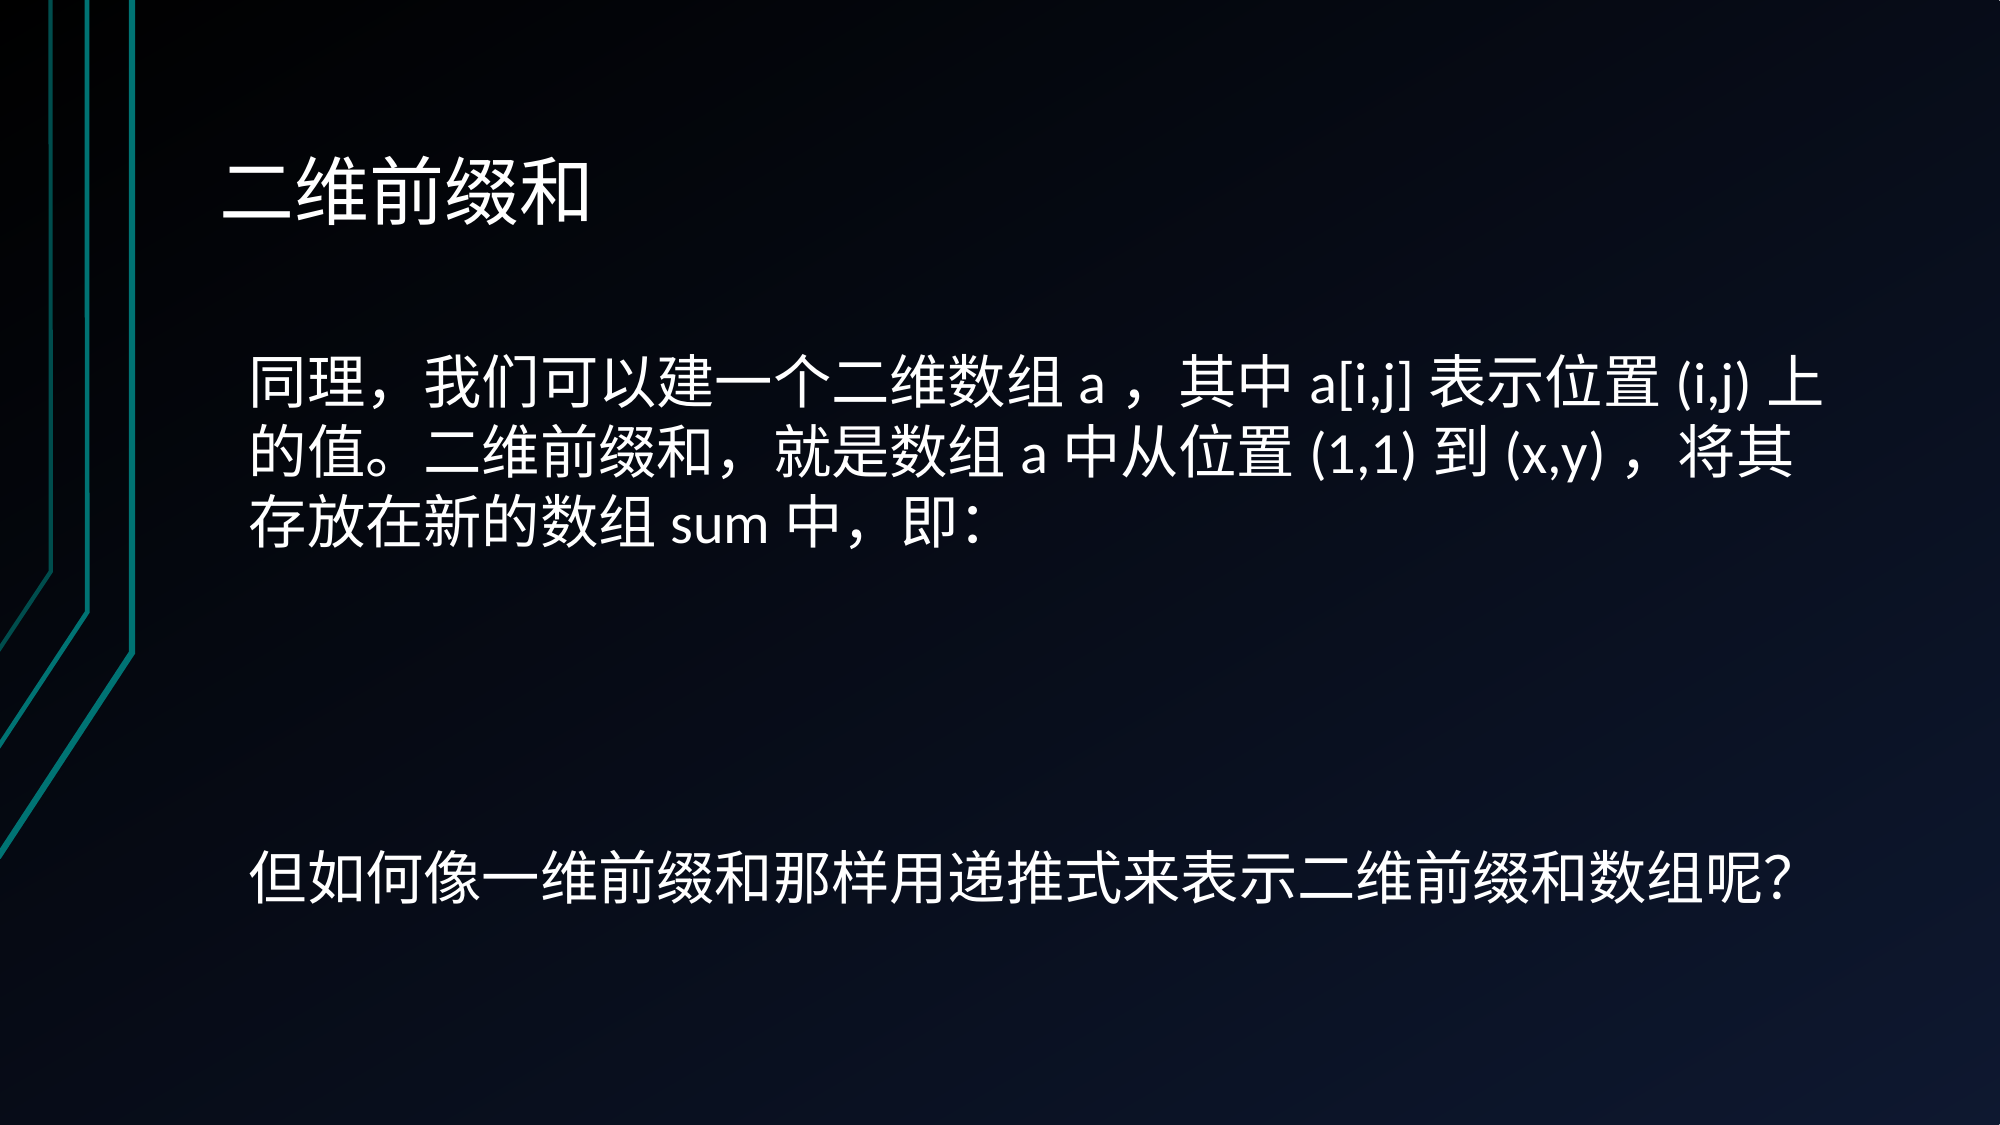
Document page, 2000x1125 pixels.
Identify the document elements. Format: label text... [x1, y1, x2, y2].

text_box 但如何像一维前缀和那样用递推式来表示二维前缀和数组呢？ [234, 834, 1866, 919]
title 二维前缀和 [199, 45, 1900, 246]
